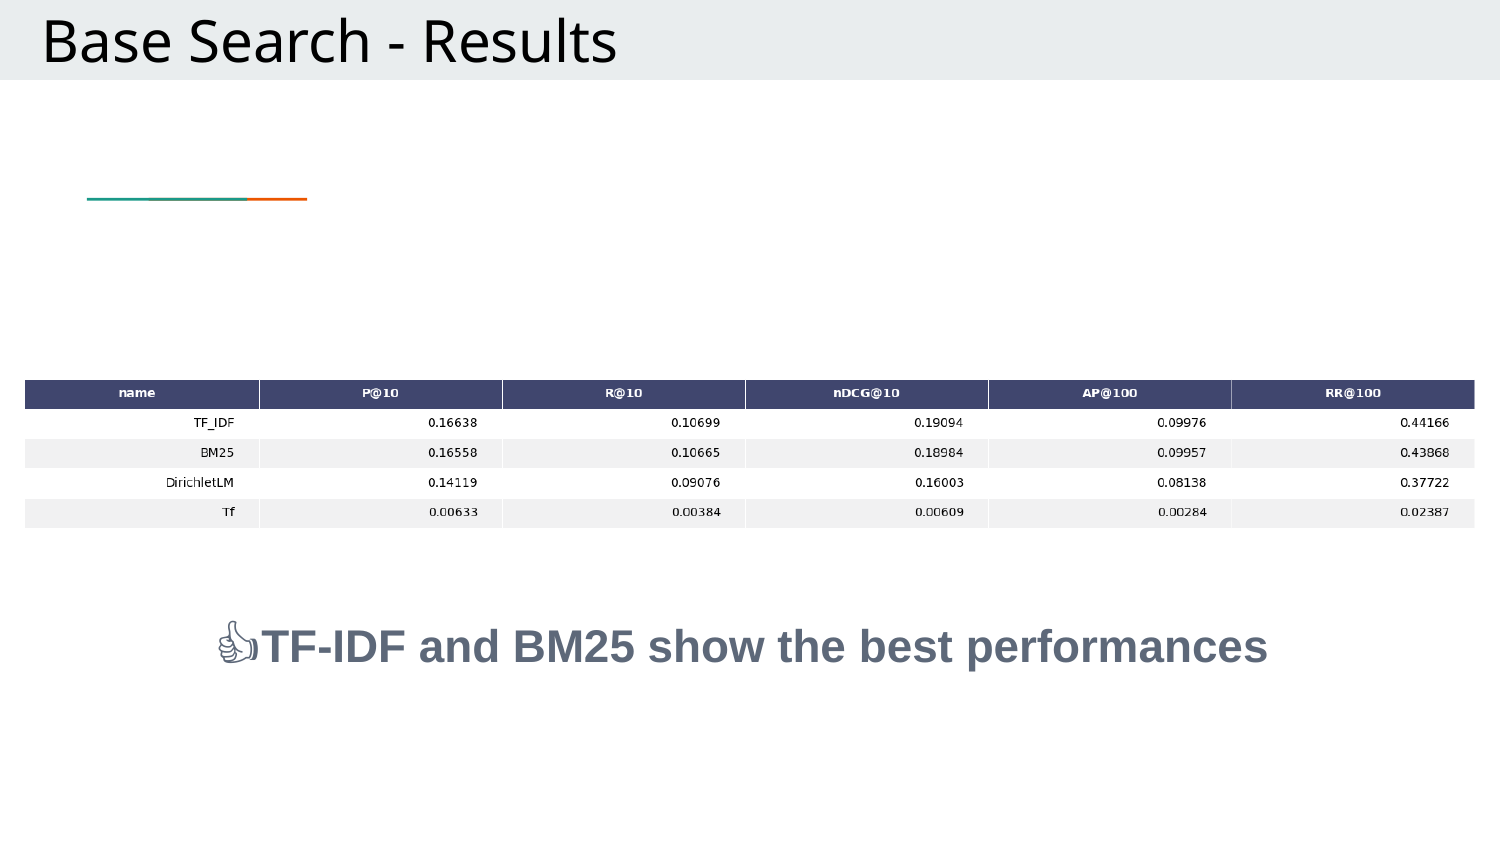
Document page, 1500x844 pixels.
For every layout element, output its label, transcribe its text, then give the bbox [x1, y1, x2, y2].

text_box Base Search - Results [26, 0, 1325, 79]
text_box 👍🏼TF-IDF and BM25 show the best performances [200, 601, 1300, 687]
picture [24, 377, 1476, 530]
